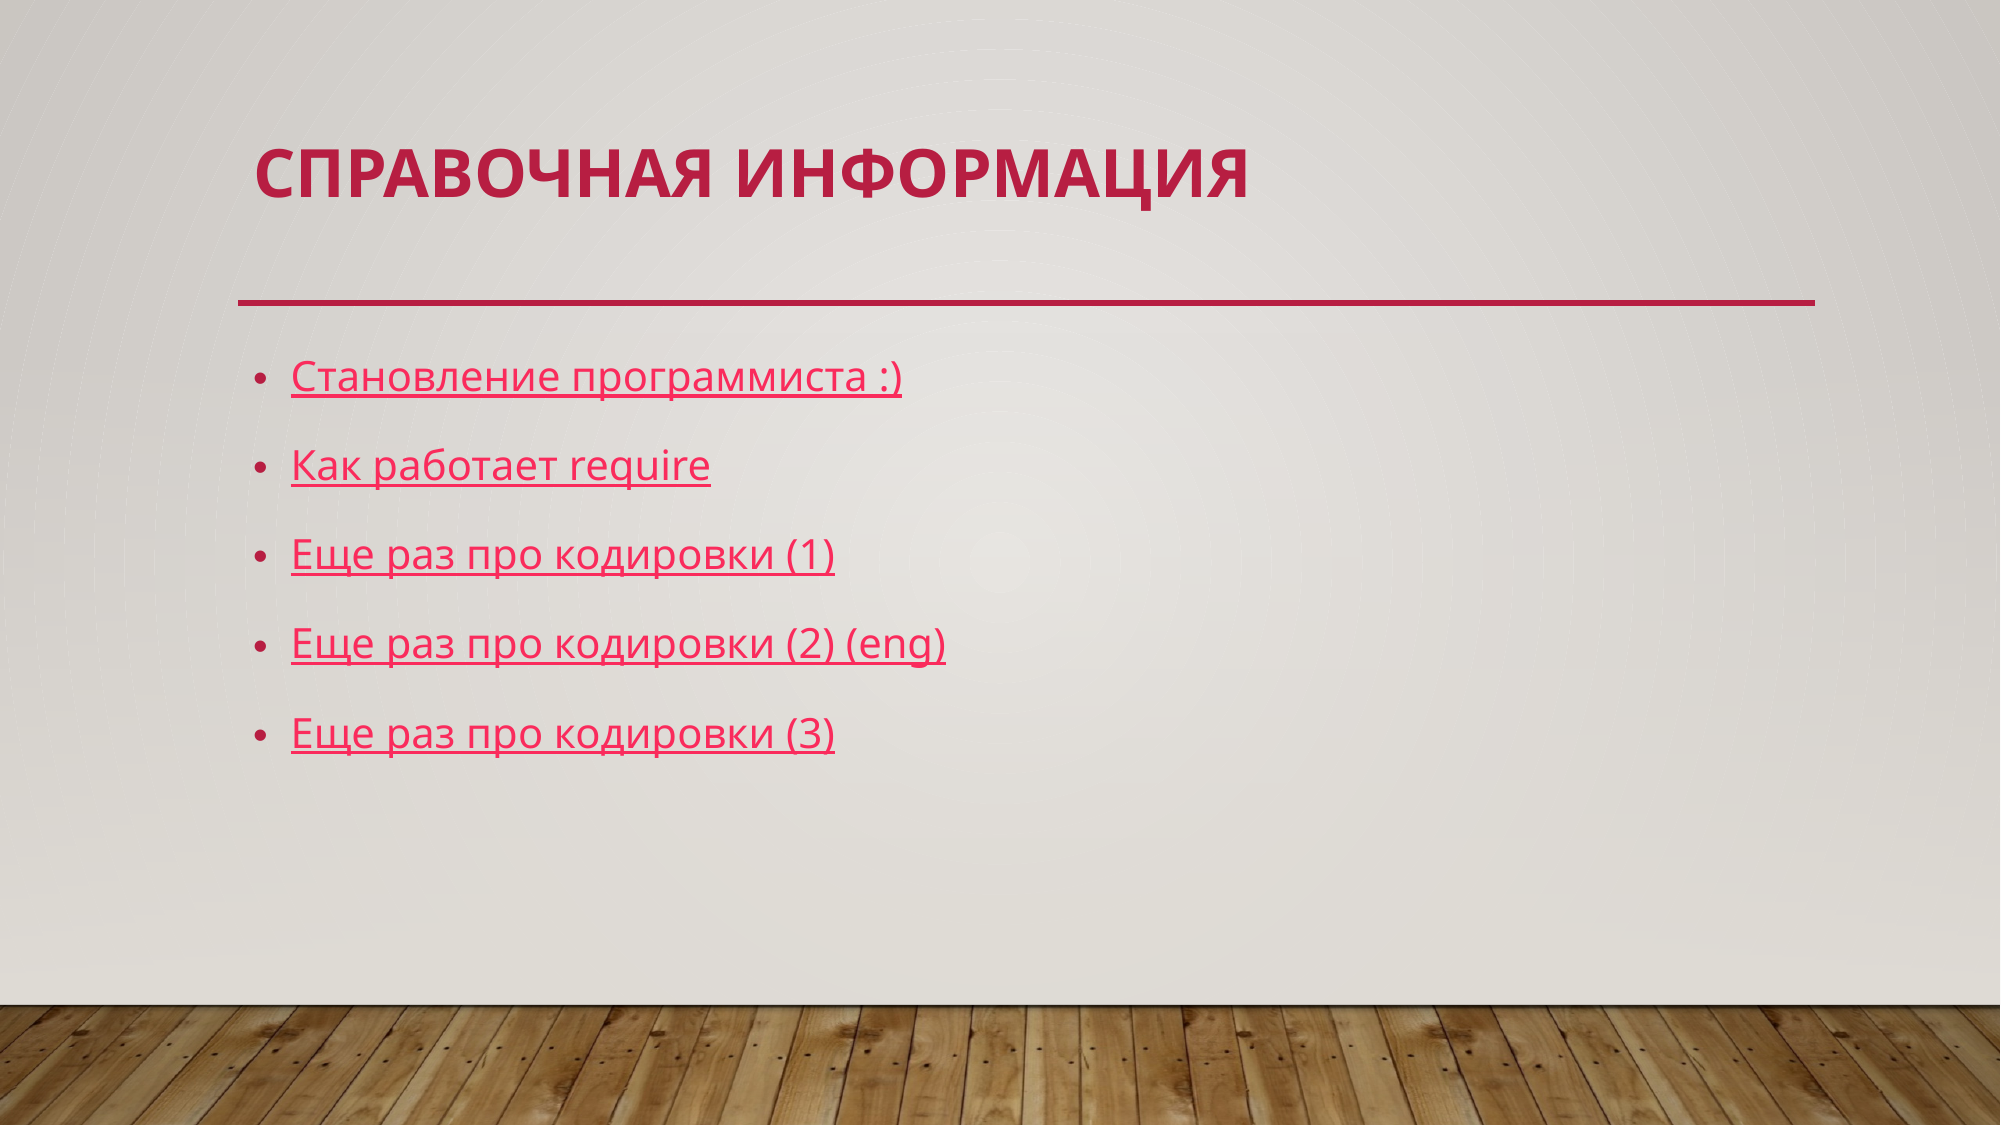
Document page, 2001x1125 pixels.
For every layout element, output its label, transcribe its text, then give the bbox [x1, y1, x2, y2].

picture [0, 1005, 2000, 1125]
title Справочная информация [238, 131, 1814, 305]
list Становление программиста :) Как работает require Еще раз про кодировки (1) Еще раз про кодировки (2) (eng) Еще раз про кодировки (3) [238, 330, 1814, 949]
